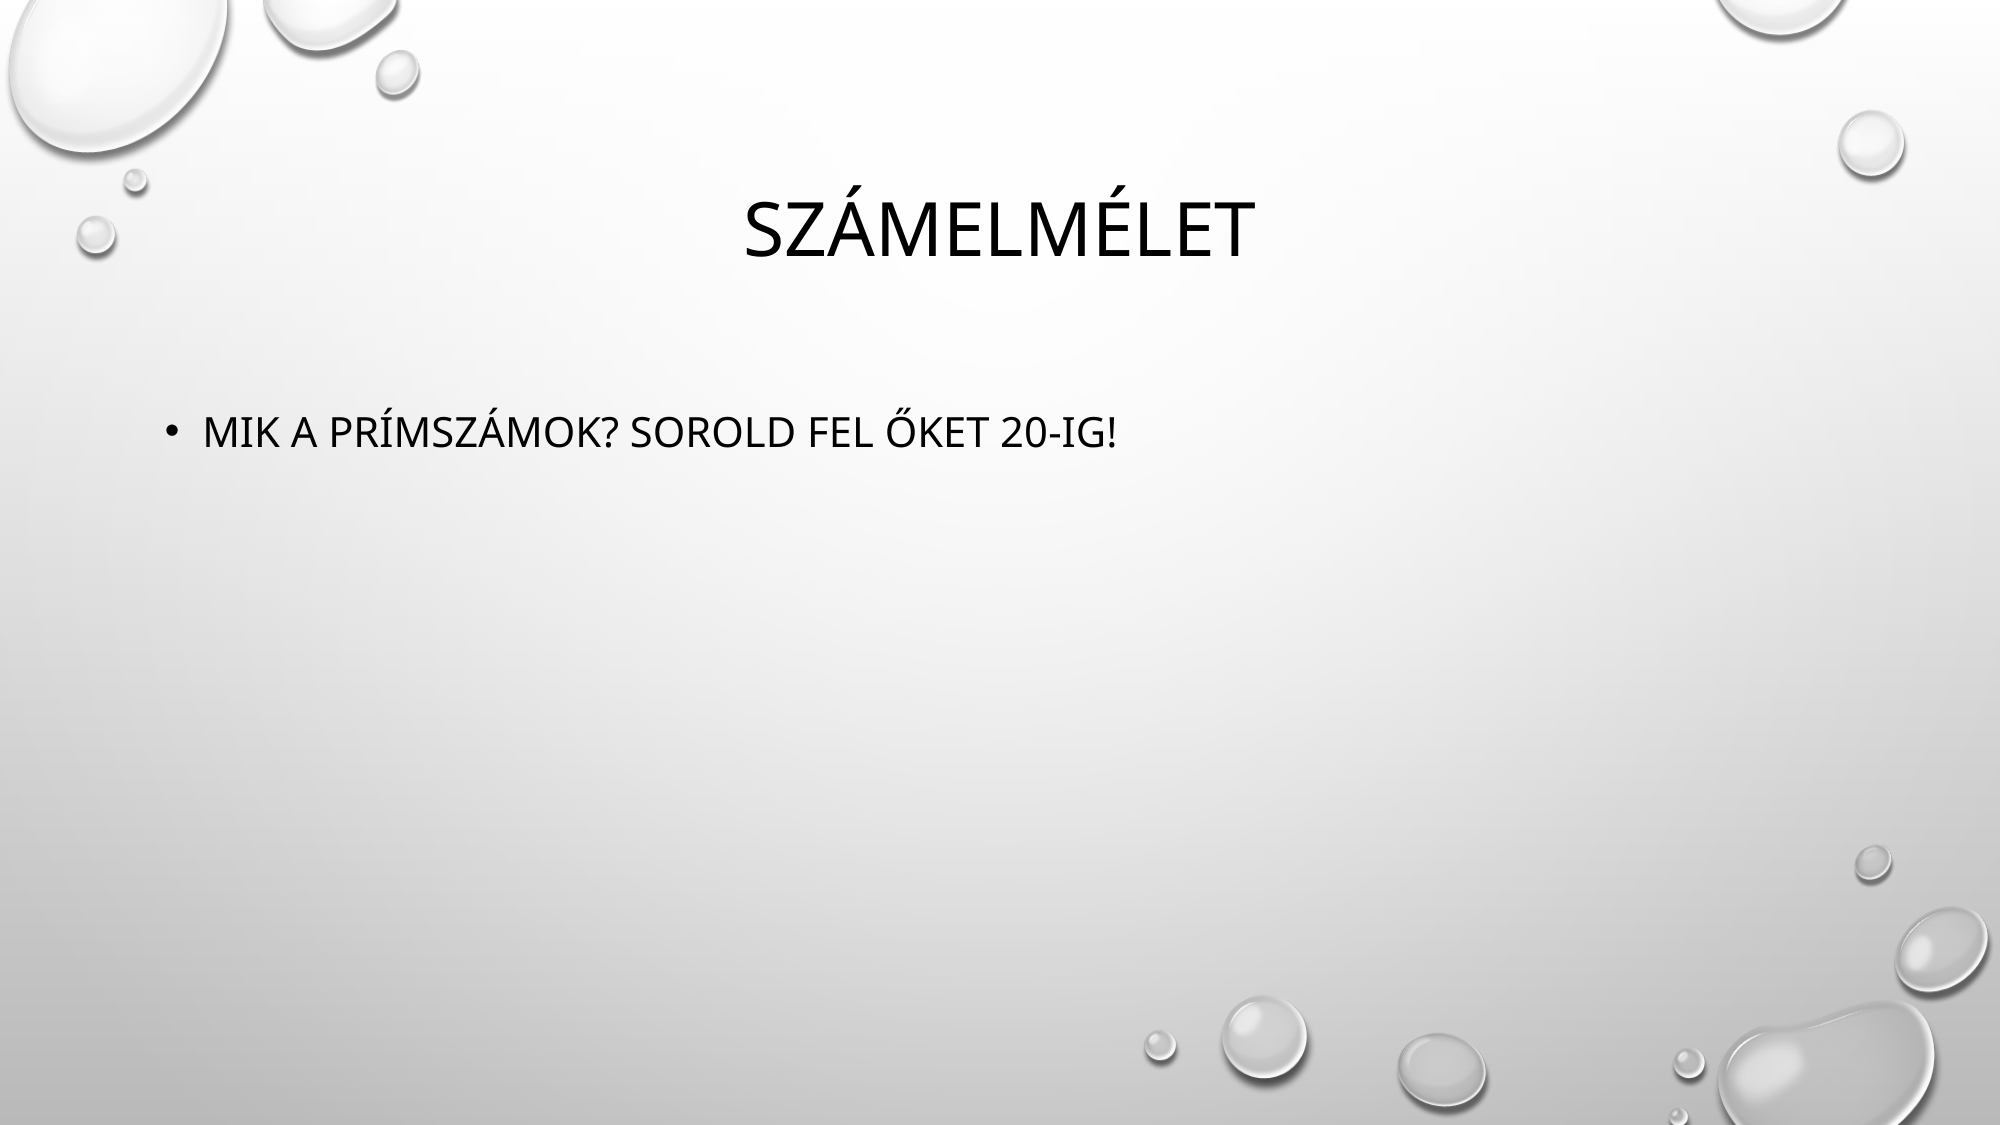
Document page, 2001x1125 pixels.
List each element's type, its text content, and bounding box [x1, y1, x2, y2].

list Mik a prímszámok? Sorold fel őket 20-ig! [149, 388, 1850, 950]
picture [0, 0, 2000, 1125]
title Számelmélet [149, 101, 1851, 364]
